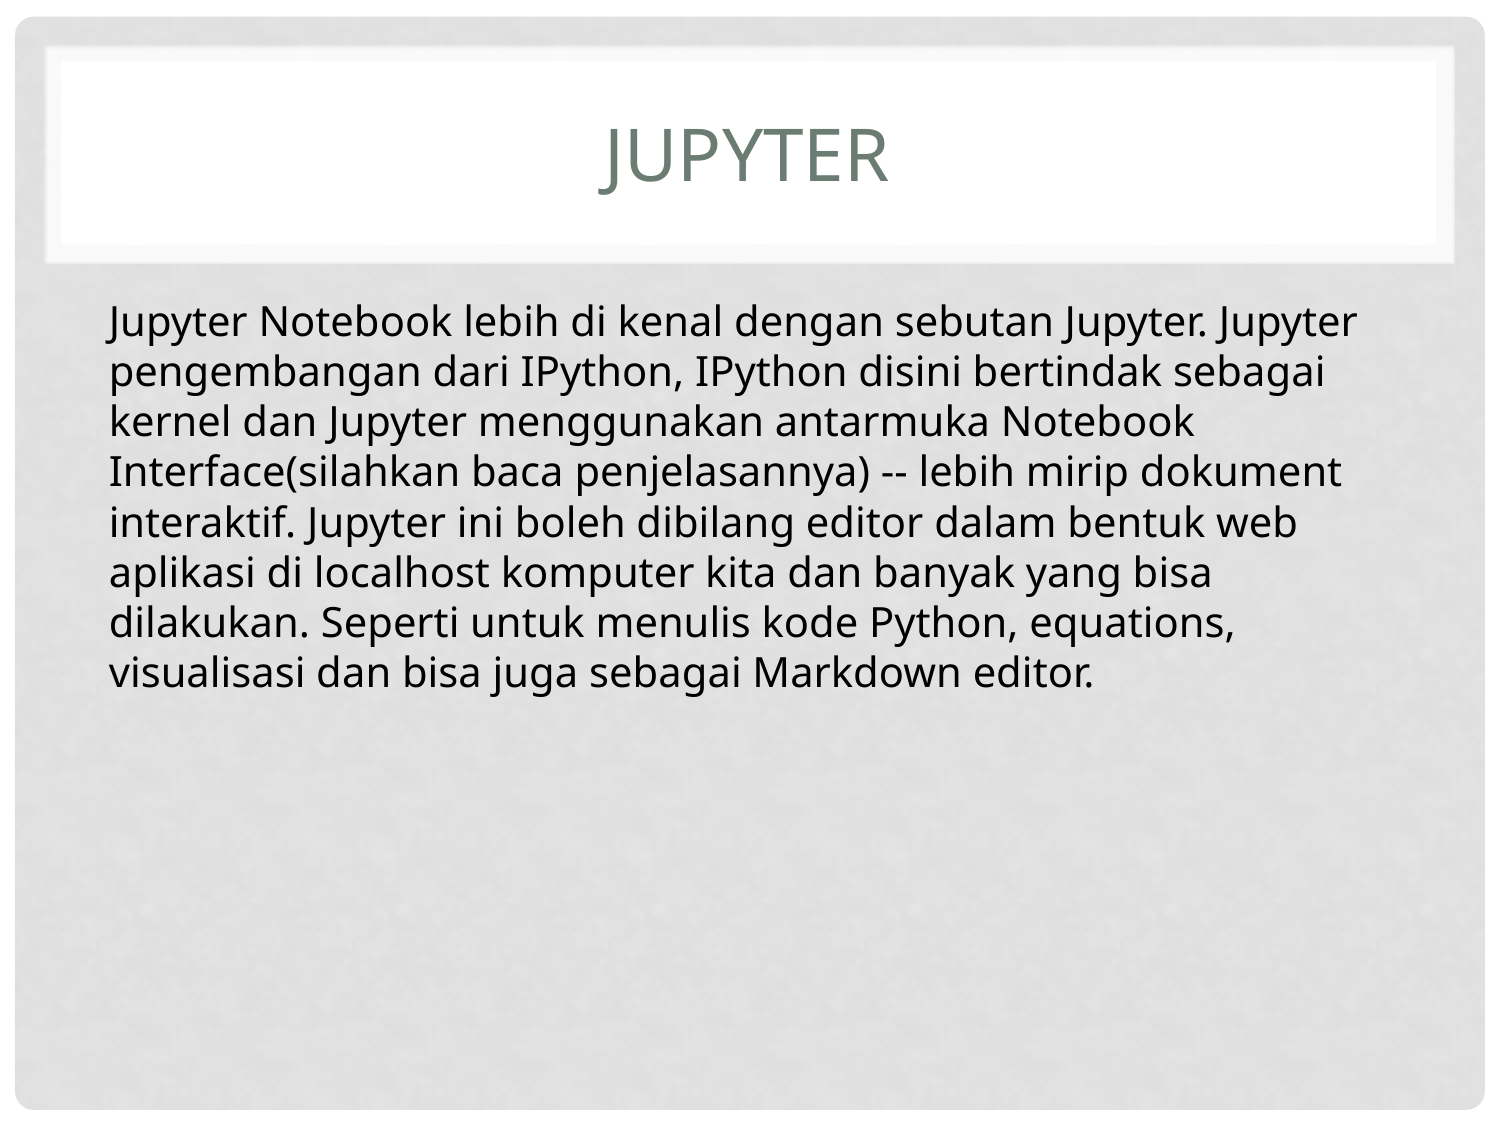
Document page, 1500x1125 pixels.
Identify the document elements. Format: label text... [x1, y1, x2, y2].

title Jupyter [69, 66, 1425, 238]
list Jupyter Notebook lebih di kenal dengan sebutan Jupyter. Jupyter pengembangan dari IPython, IPython disini bertindak sebagai kernel dan Jupyter menggunakan antarmuka Notebook Interface(silahkan baca penjelasannya) -- lebih mirip dokument interaktif. Jupyter ini boleh dibilang editor dalam bentuk web aplikasi di localhost komputer kita dan banyak yang bisa dilakukan. Seperti untuk menulis kode Python, equations, visualisasi dan bisa juga sebagai Markdown editor. [75, 287, 1425, 1005]
